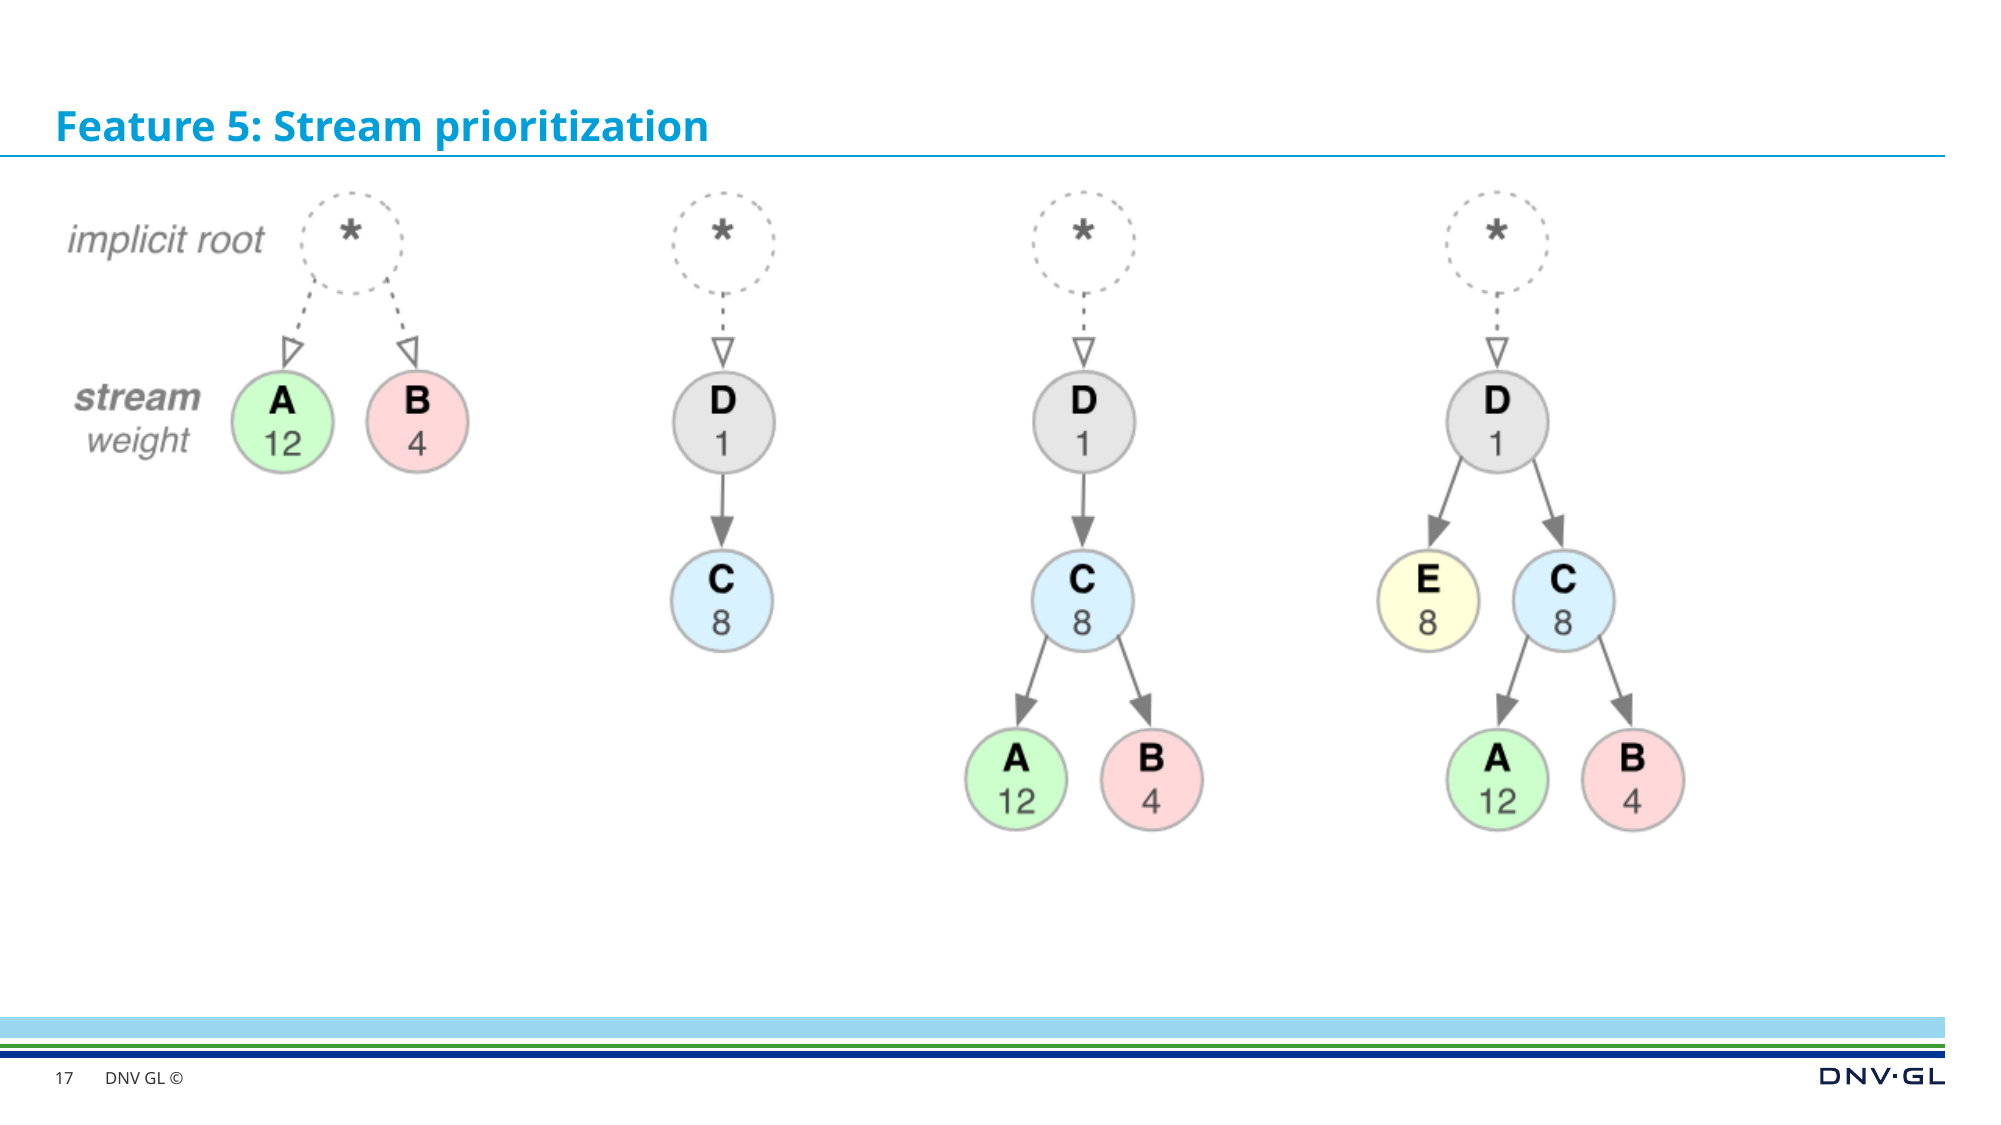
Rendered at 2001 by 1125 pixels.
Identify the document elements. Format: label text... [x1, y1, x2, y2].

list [37, 162, 1740, 863]
slide_number 17 [54, 1067, 101, 1098]
title Feature 5: Stream prioritization [54, 39, 1945, 150]
